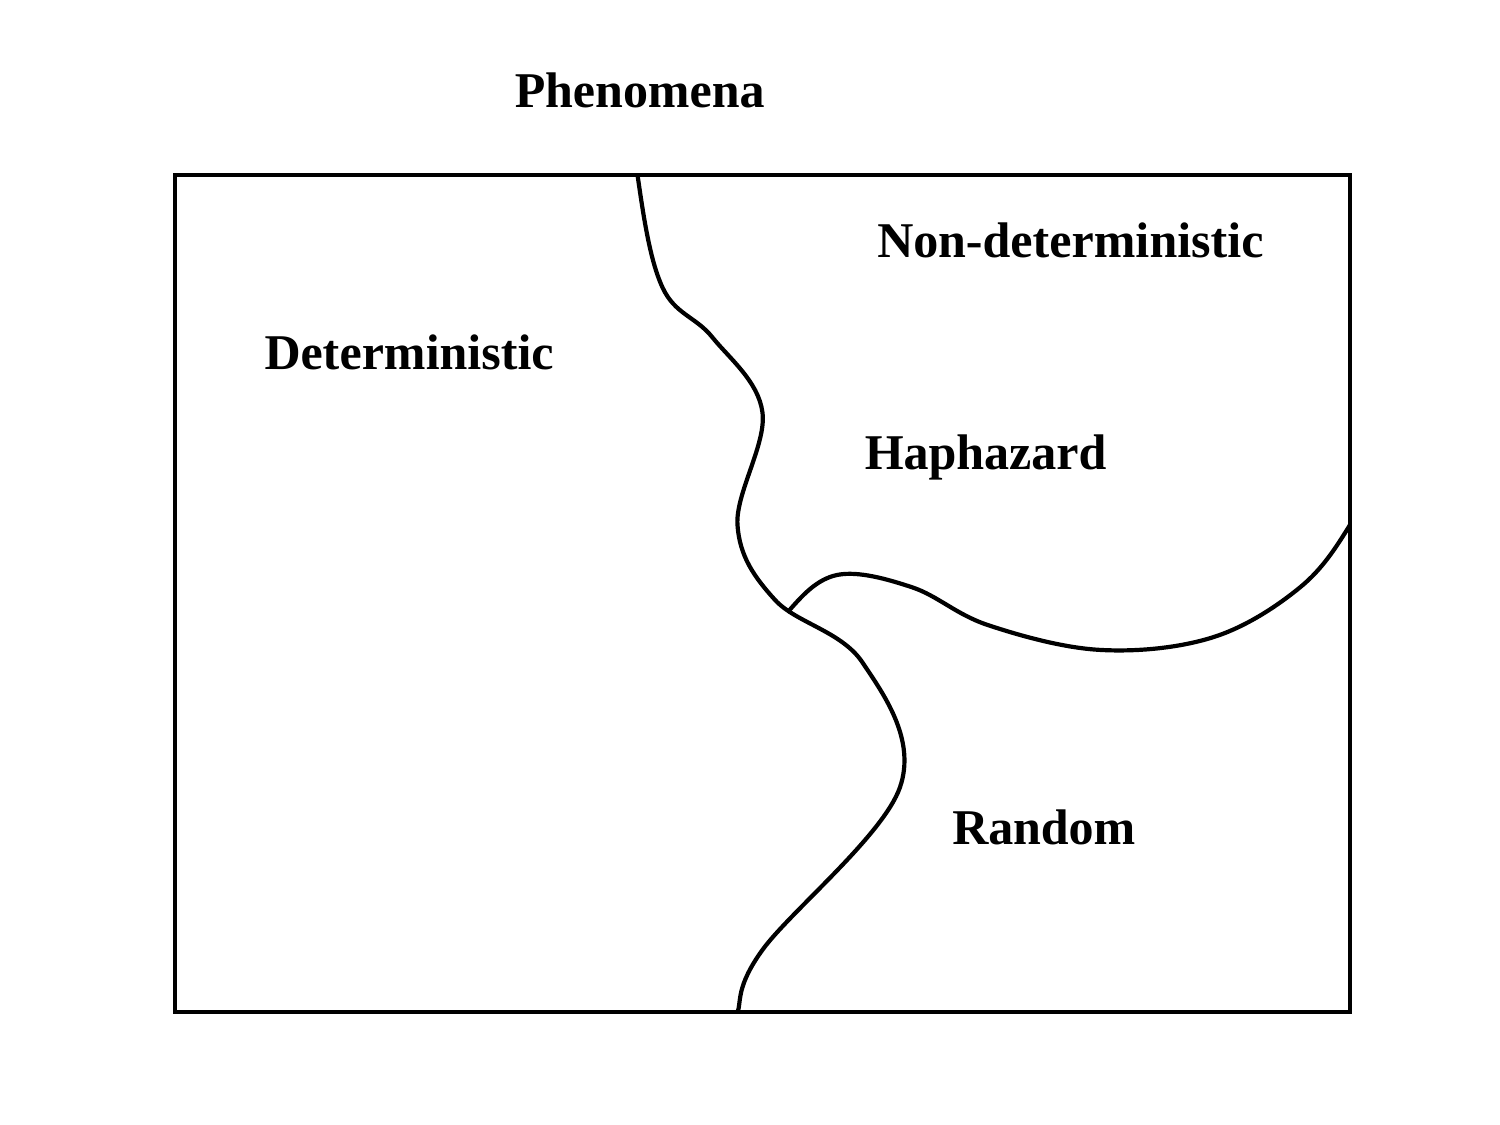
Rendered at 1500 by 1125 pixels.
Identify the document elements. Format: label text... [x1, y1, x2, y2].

text_box Deterministic [249, 312, 613, 388]
text_box Haphazard [849, 412, 1275, 488]
text_box Phenomena [499, 49, 863, 125]
text_box [174, 174, 737, 1013]
text_box Random [937, 787, 1363, 863]
text_box [738, 527, 1350, 1013]
text_box [787, 524, 1351, 651]
text_box [637, 174, 905, 1013]
text_box Non-deterministic [862, 199, 1288, 275]
text_box [638, 174, 1350, 610]
